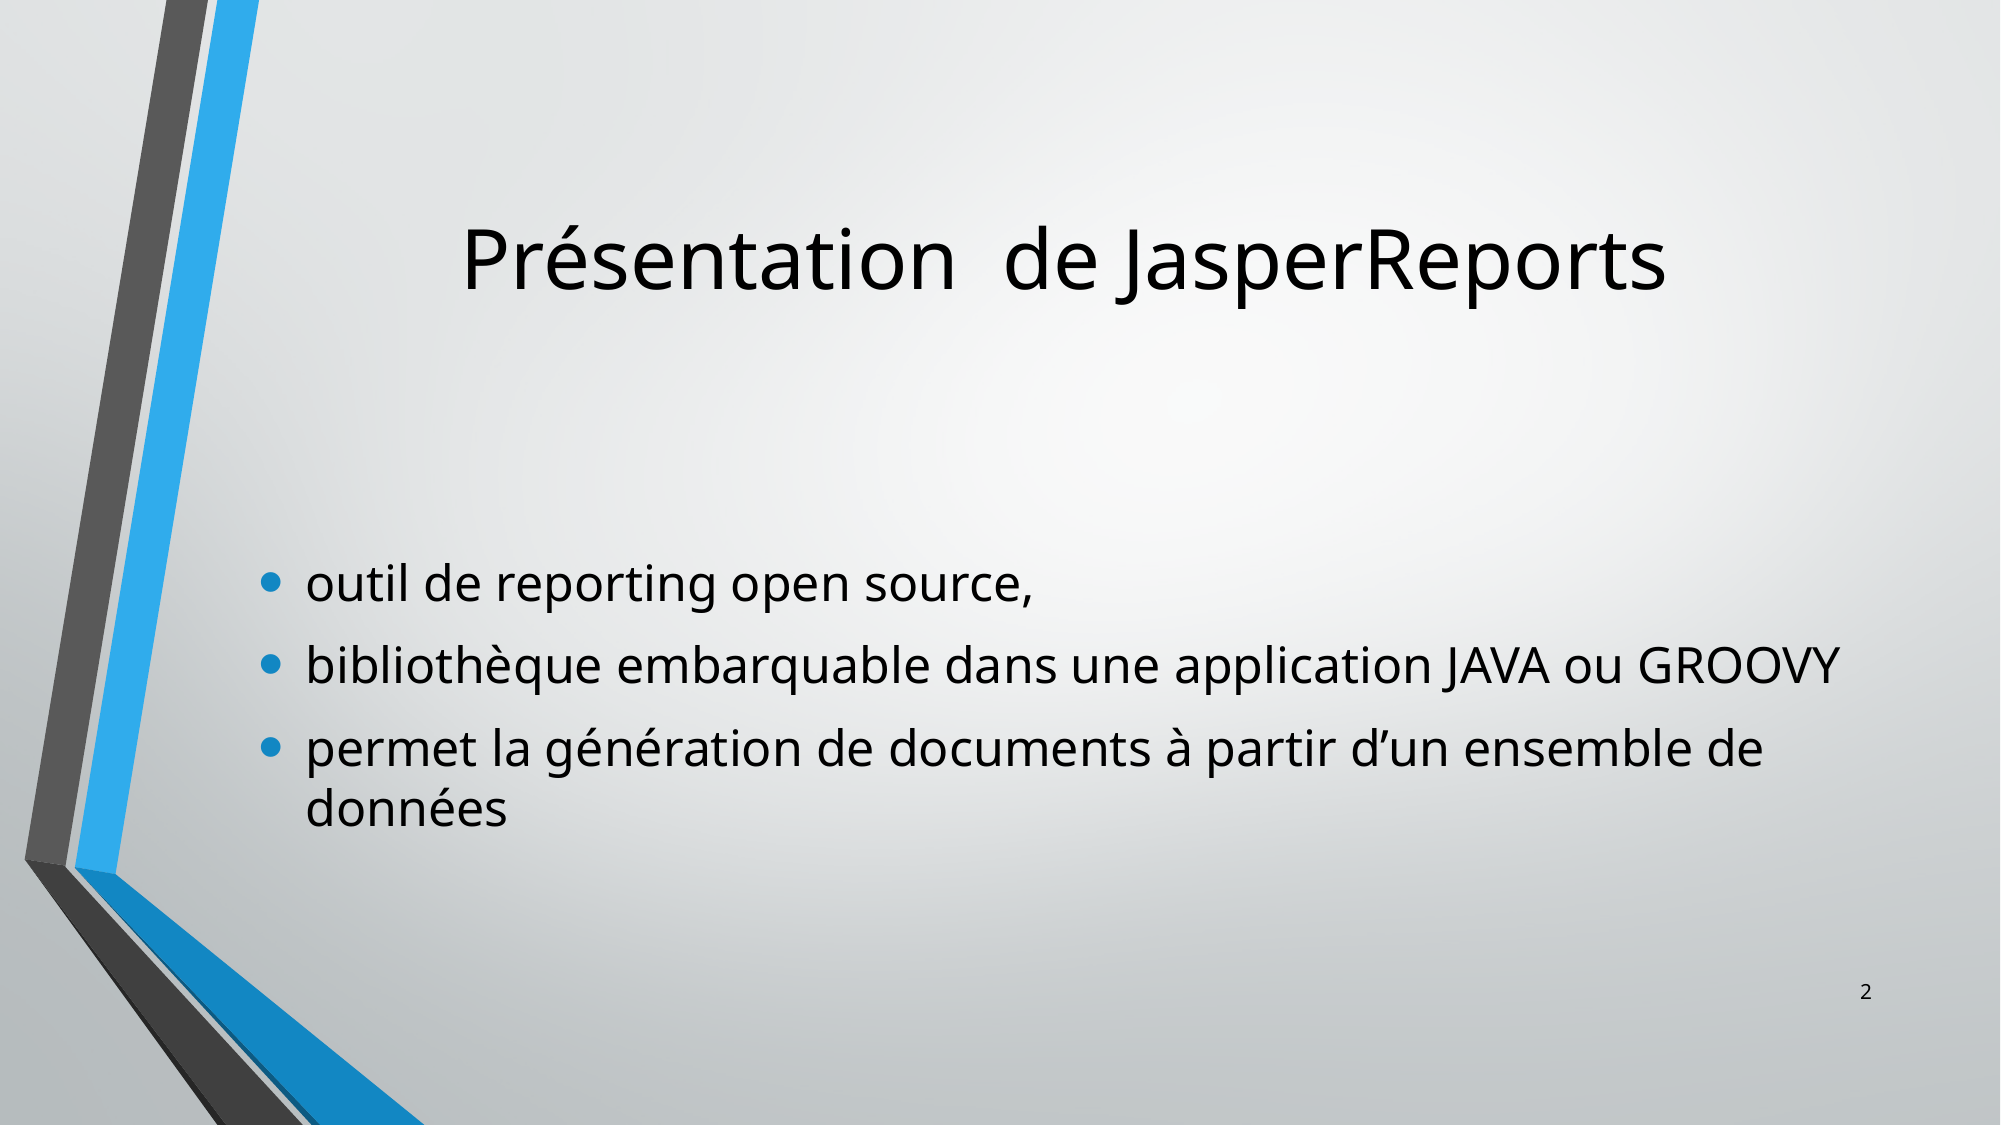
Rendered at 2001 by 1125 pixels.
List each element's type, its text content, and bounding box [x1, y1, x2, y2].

title Présentation de JasperReports [243, 112, 1887, 400]
list outil de reporting open source, bibliothèque embarquable dans une application JAVA ou GROOVY permet la génération de documents à partir d’un ensemble de données [243, 437, 1887, 950]
slide_number 2 [1796, 962, 1887, 1023]
